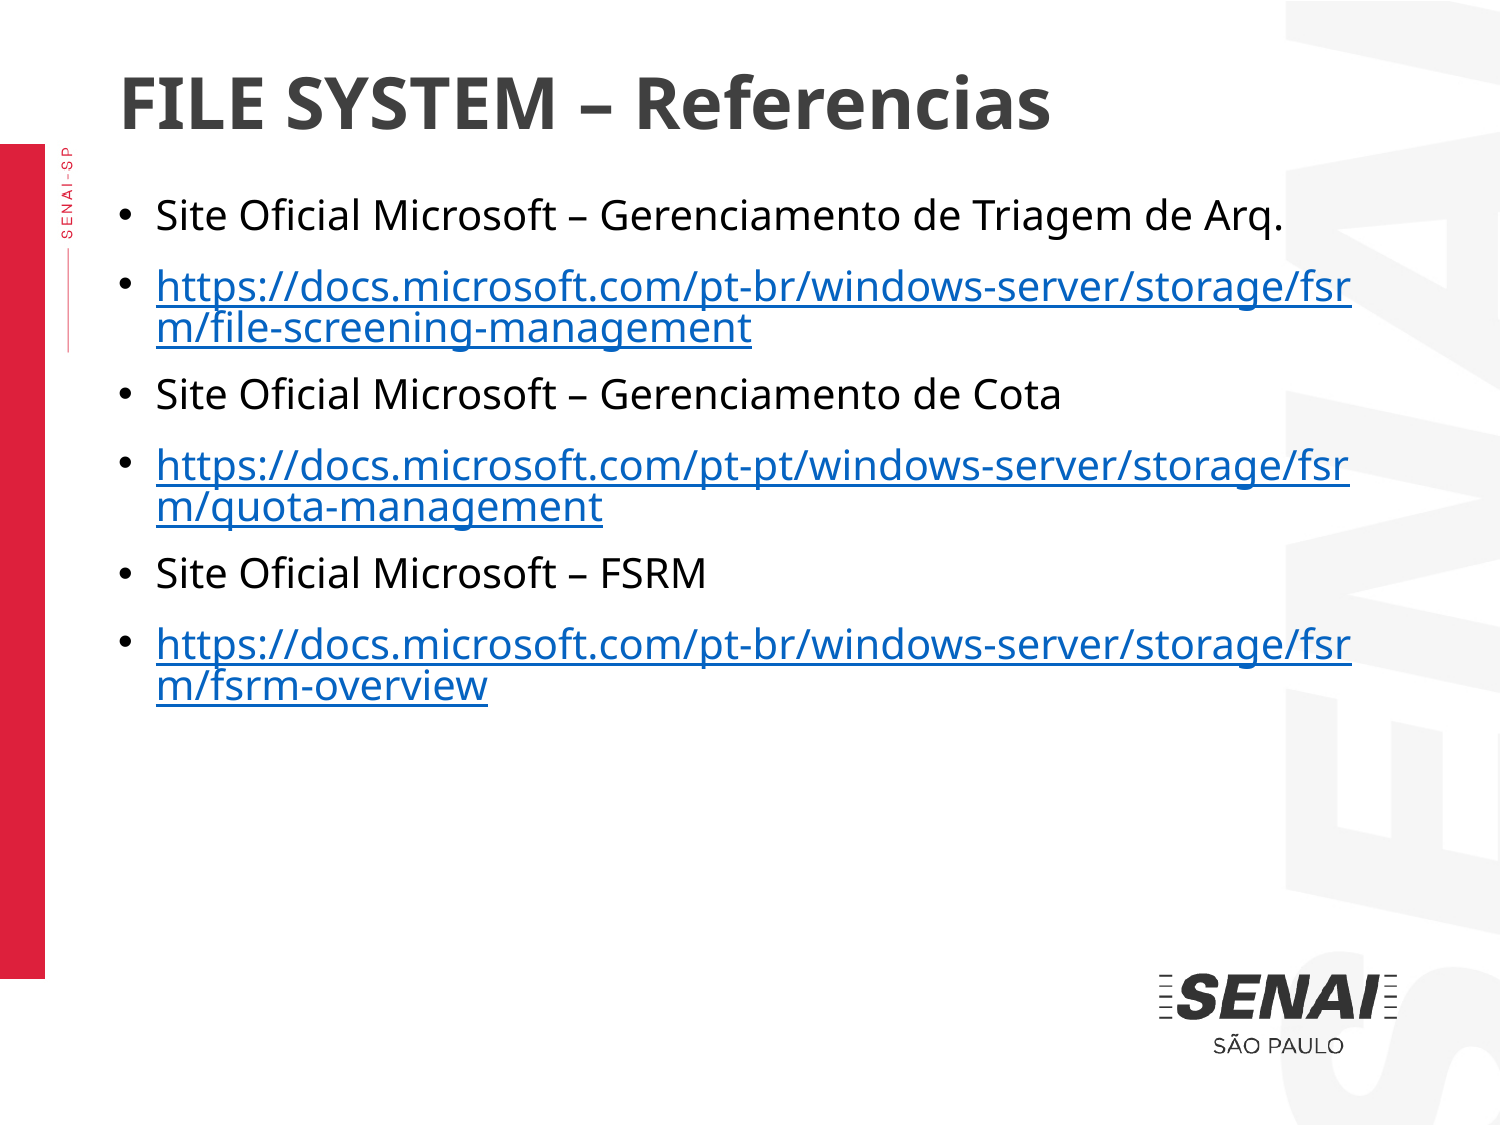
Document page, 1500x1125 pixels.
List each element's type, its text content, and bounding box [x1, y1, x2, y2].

list FILE SYSTEM – Referencias [103, 59, 1280, 153]
list Site Oficial Microsoft – Gerenciamento de Triagem de Arq. https://docs.microsoft.com/pt-br/windows-server/storage/fsrm/file-screening-management Site Oficial Microsoft – Gerenciamento de Cota https://docs.microsoft.com/pt-pt/windows-server/storage/fsrm/quota-management Site Oficial Microsoft – FSRM https://docs.microsoft.com/pt-br/windows-server/storage/fsrm/fsrm-overview [103, 187, 1397, 1014]
picture [0, 0, 1500, 1125]
